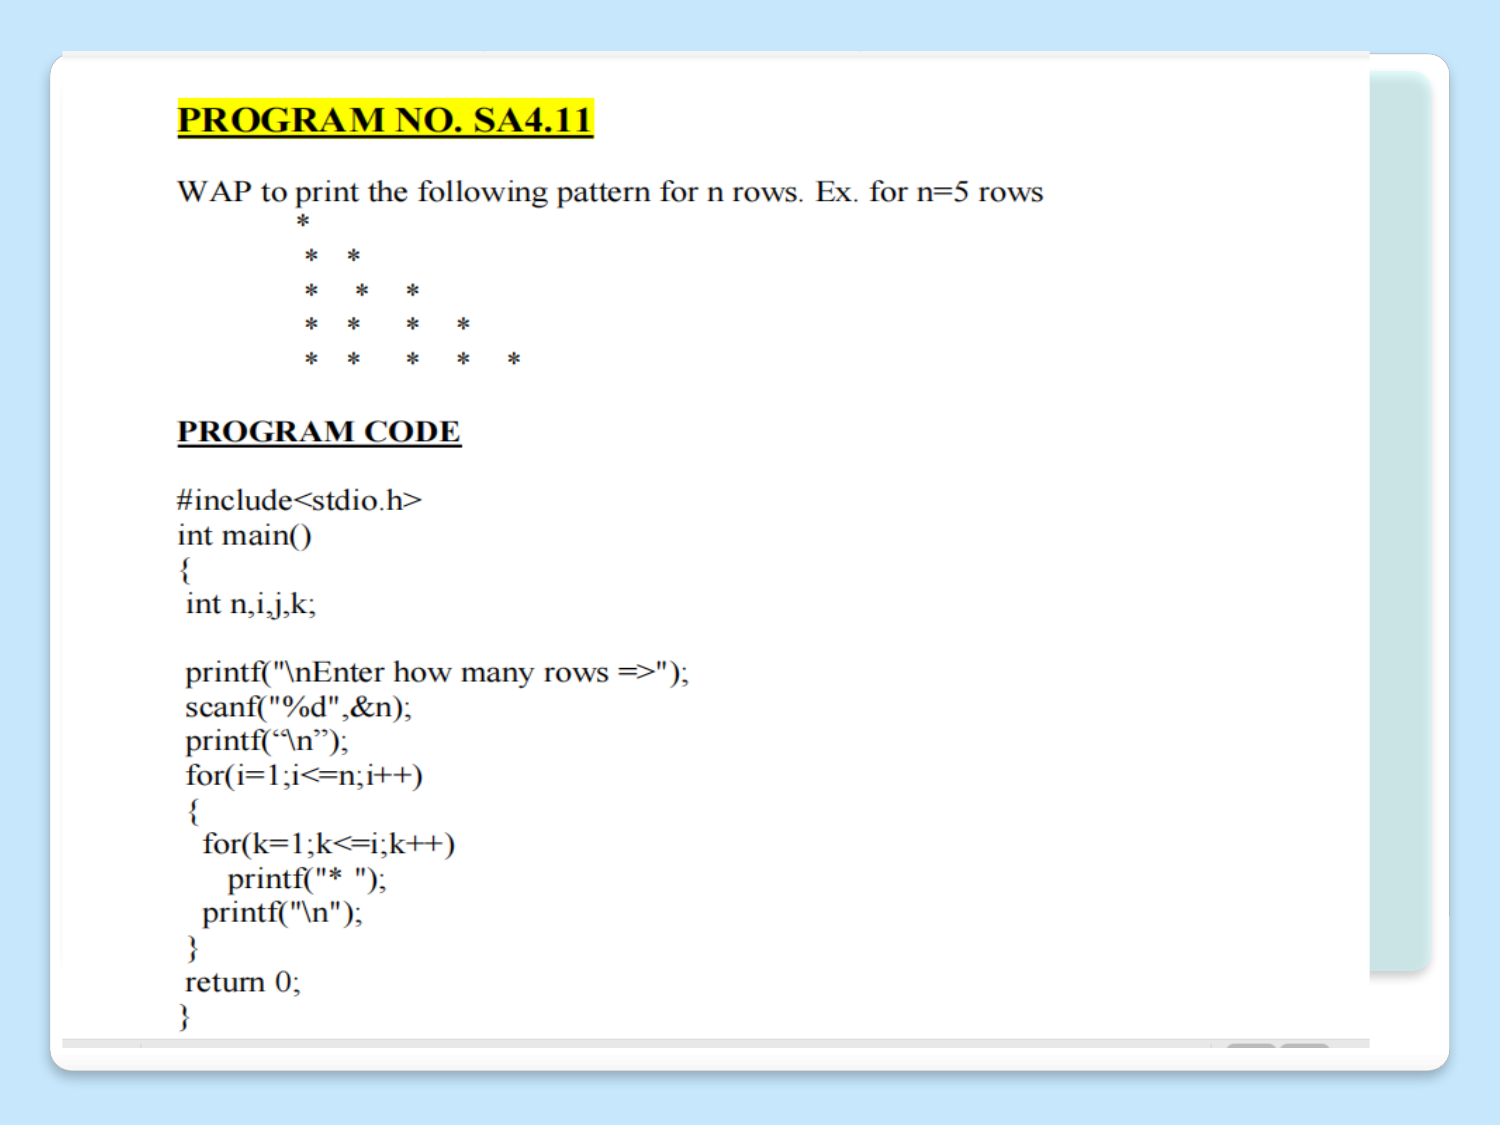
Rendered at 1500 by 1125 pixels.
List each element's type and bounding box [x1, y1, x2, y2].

list [62, 51, 1370, 1048]
